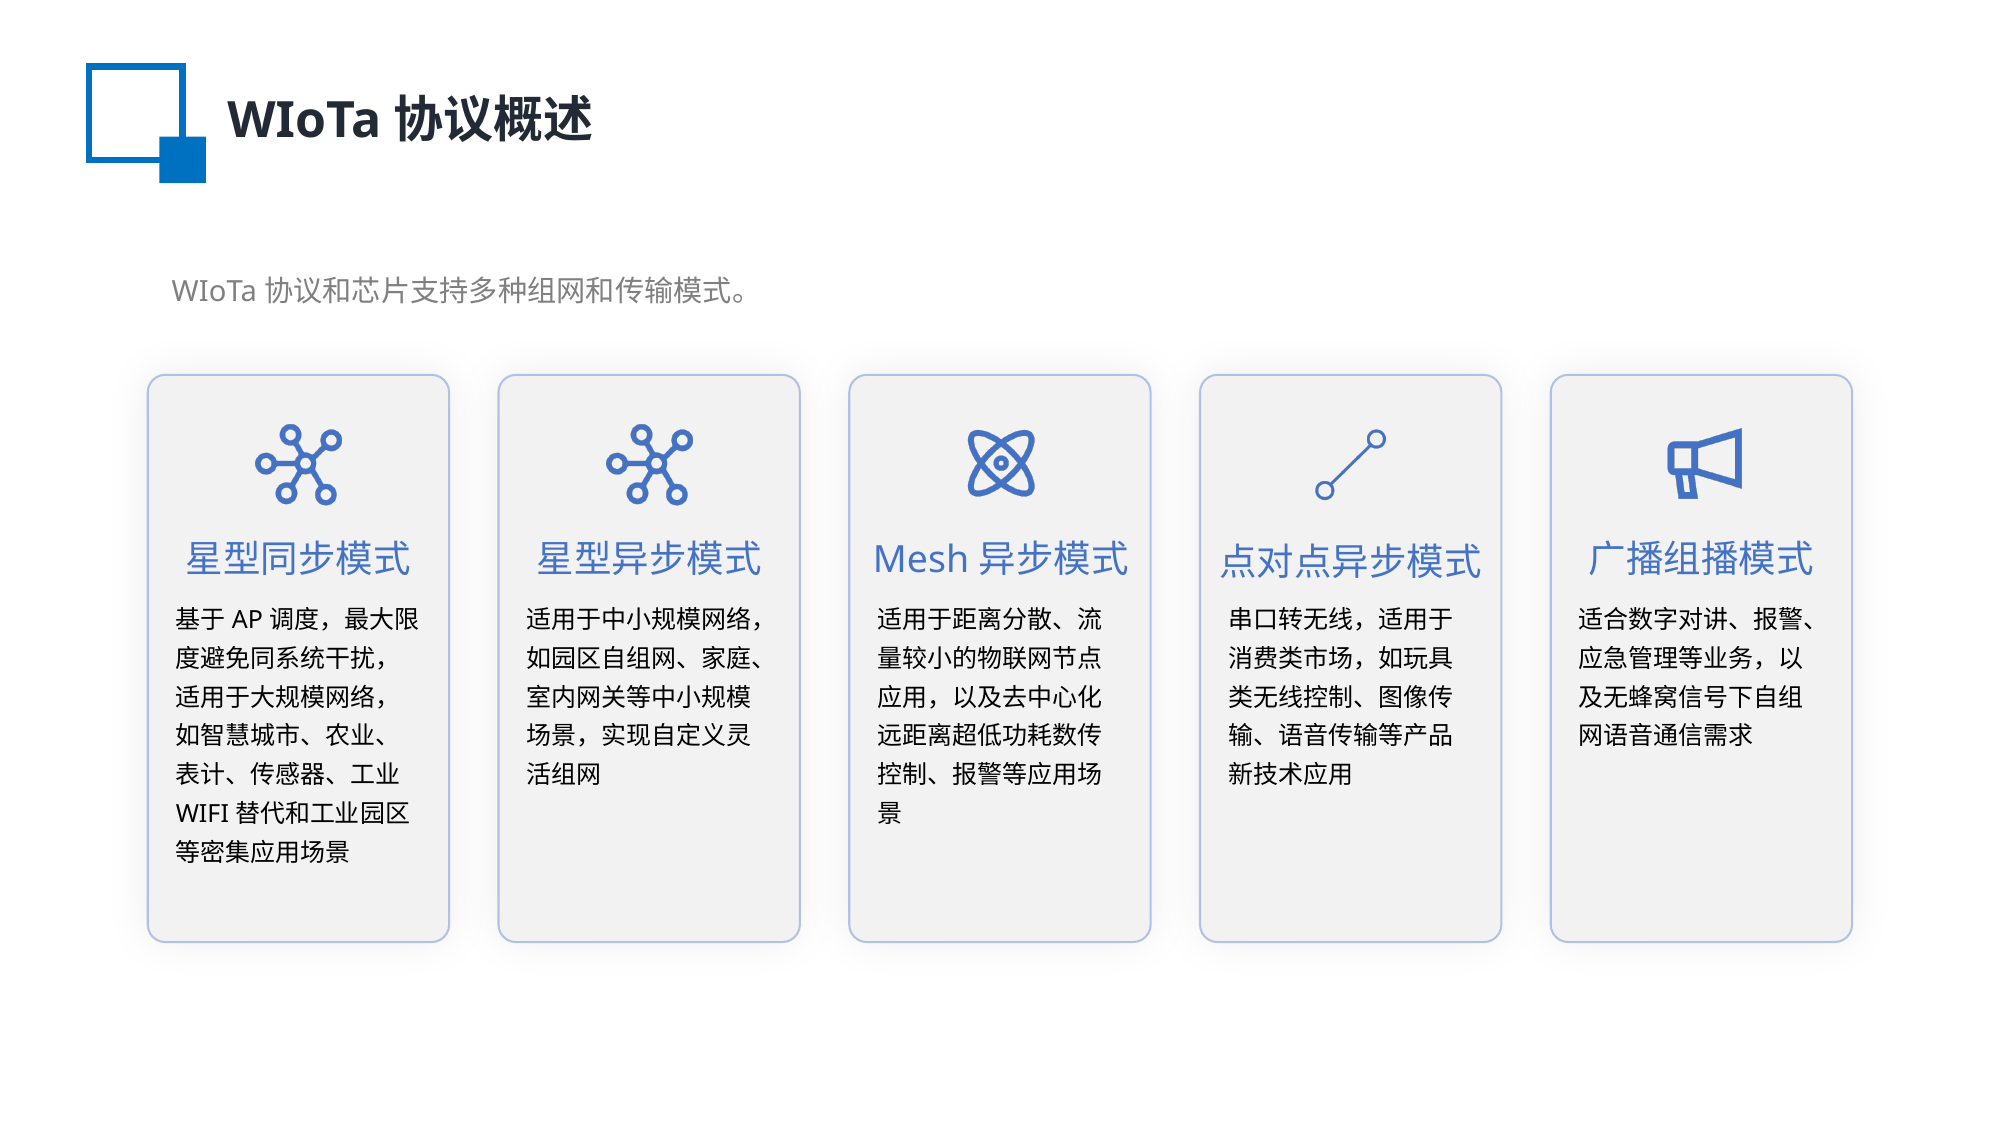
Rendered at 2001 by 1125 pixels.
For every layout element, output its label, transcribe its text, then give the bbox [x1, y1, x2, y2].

text_box [88, 66, 184, 161]
text_box [158, 136, 207, 184]
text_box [147, 374, 1853, 943]
text_box WIoTa协议概述 [212, 79, 609, 155]
text_box WIoTa协议和芯片支持多种组网和传输模式。 [81, 247, 1919, 315]
